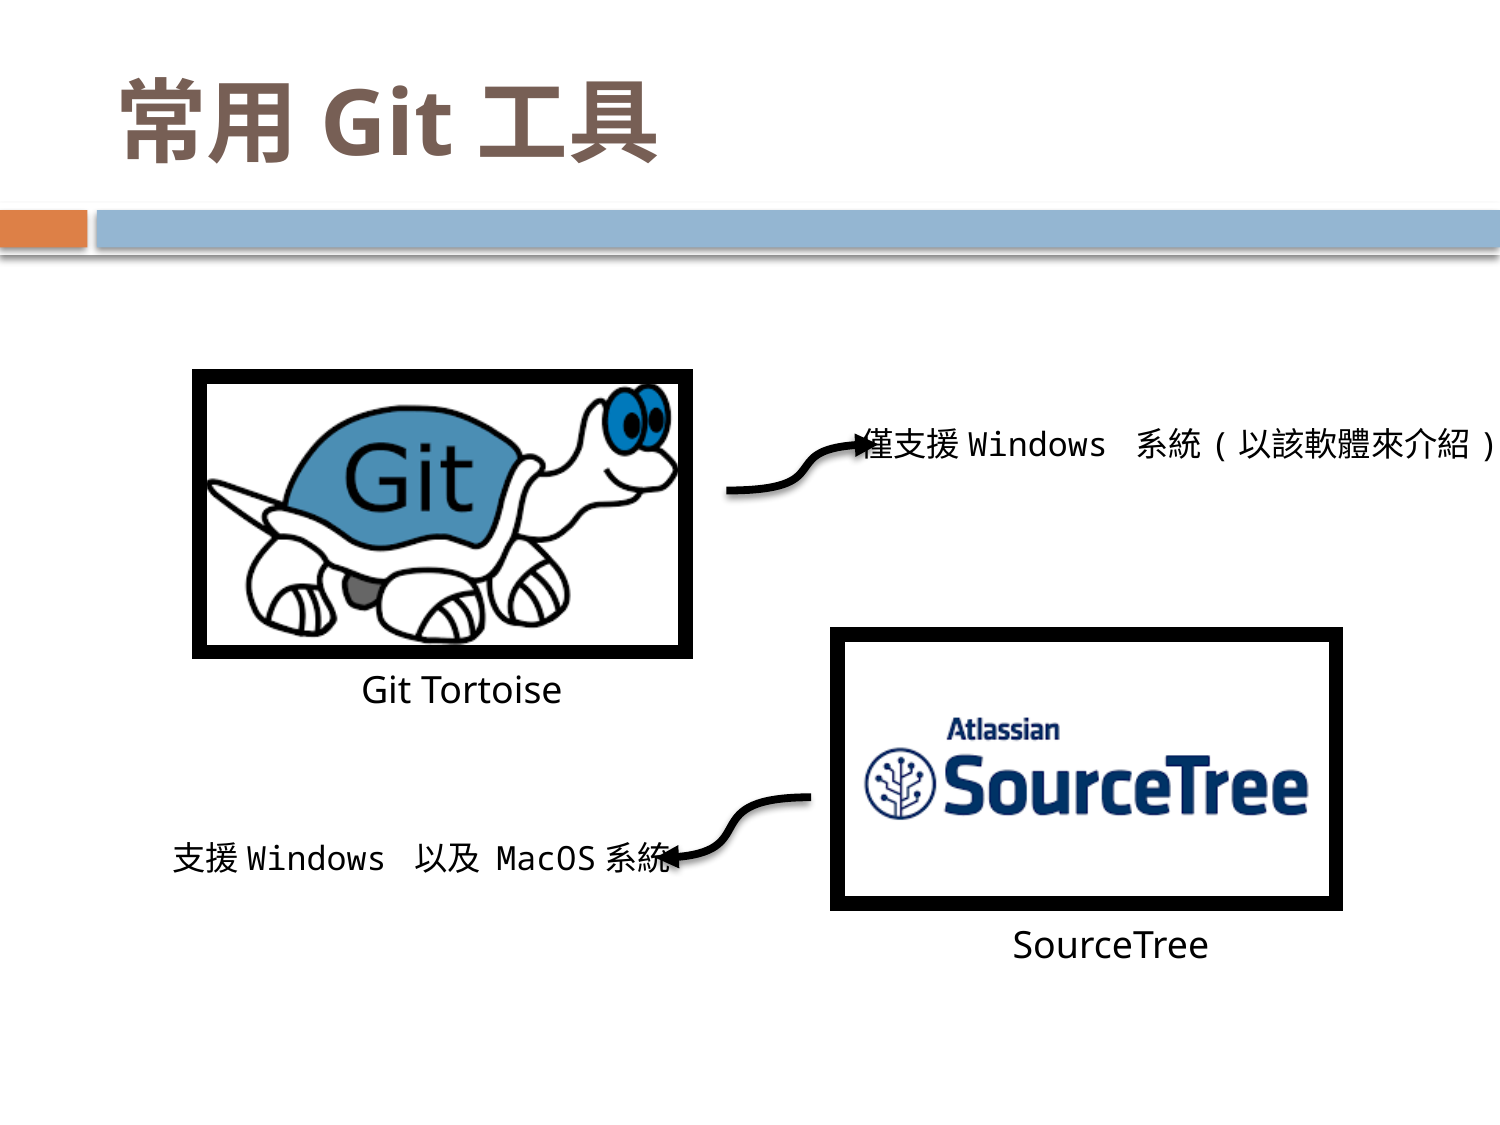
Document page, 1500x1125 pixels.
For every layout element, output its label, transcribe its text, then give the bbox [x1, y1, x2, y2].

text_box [726, 444, 879, 491]
text_box Git Tortoise [346, 658, 578, 719]
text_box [655, 796, 812, 859]
picture [206, 383, 679, 645]
text_box 僅支援Windows 系統(以該軟體來介紹) [845, 415, 1500, 471]
picture [844, 641, 1330, 897]
text_box 支援Windows 以及 MacOS系統 [157, 829, 686, 885]
text_box SourceTree [997, 913, 1225, 973]
title 常用Git工具 [100, 37, 1438, 200]
